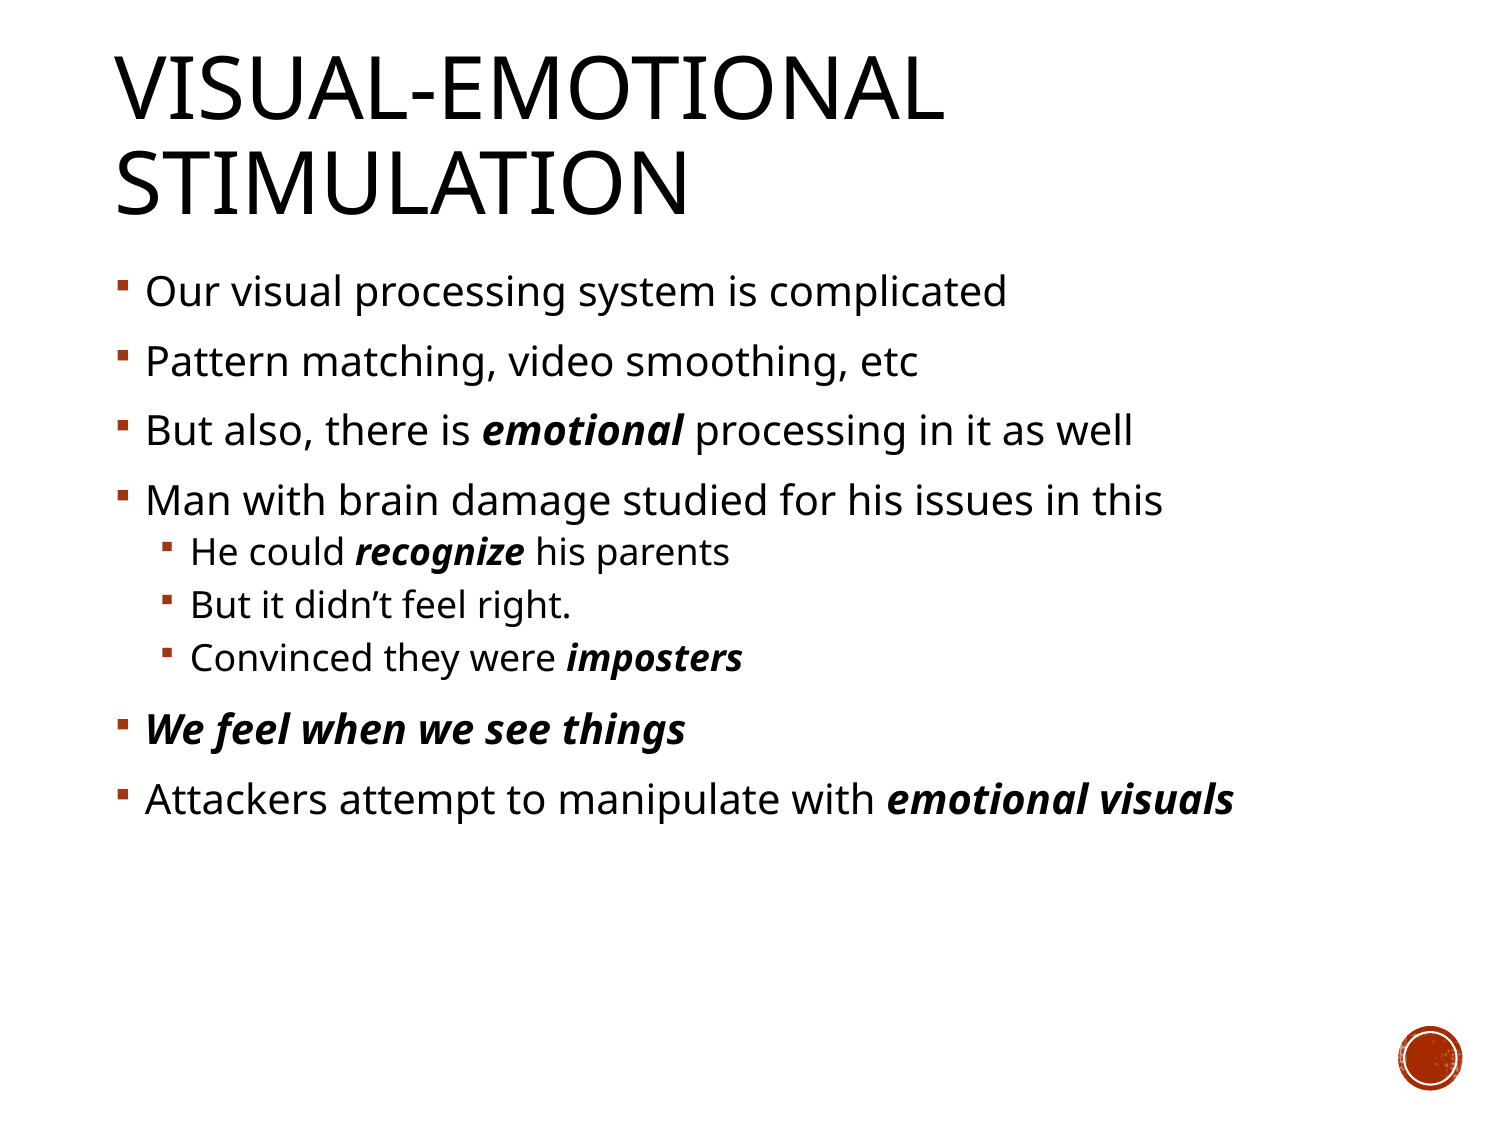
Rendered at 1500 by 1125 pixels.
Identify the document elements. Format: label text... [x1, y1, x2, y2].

list Our visual processing system is complicated Pattern matching, video smoothing, etc But also, there is emotional processing in it as well Man with brain damage studied for his issues in this He could recognize his parents But it didn’t feel right. Convinced they were imposters We feel when we see things Attackers attempt to manipulate with emotional visuals [99, 262, 1400, 938]
title Visual-Emotional Stimulation [99, 45, 1400, 233]
